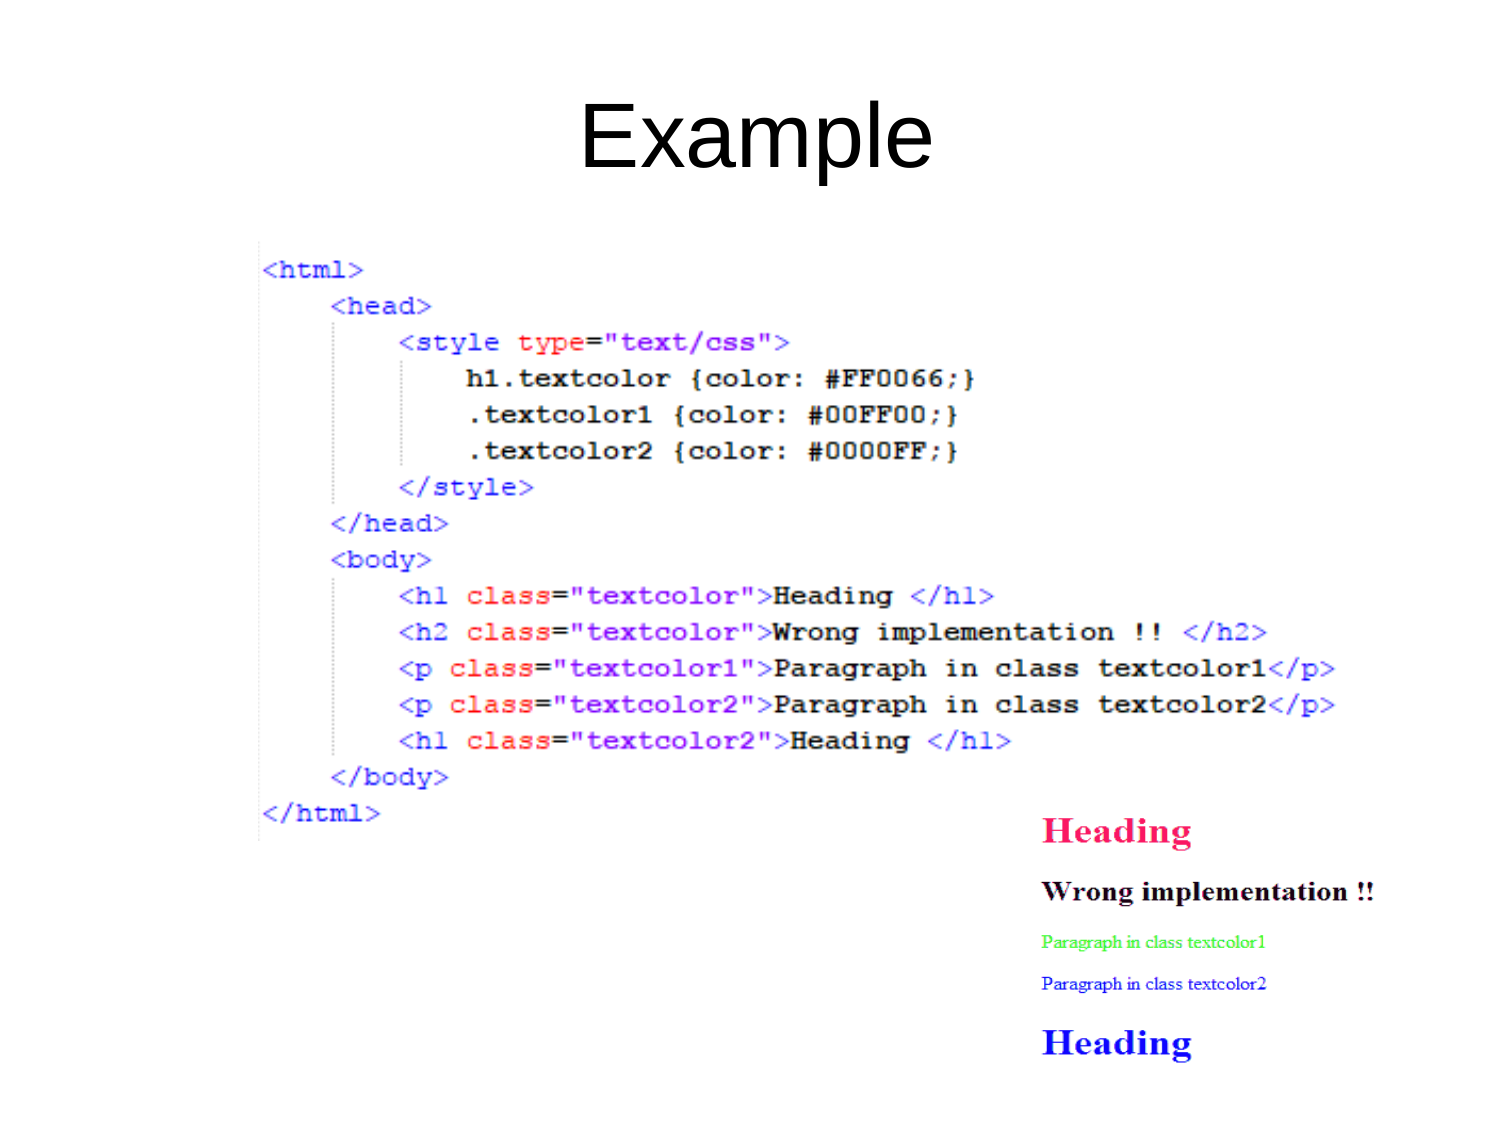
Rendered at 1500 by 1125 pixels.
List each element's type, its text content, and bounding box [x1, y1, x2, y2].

picture [258, 240, 1425, 1080]
title Example [120, 37, 1396, 225]
